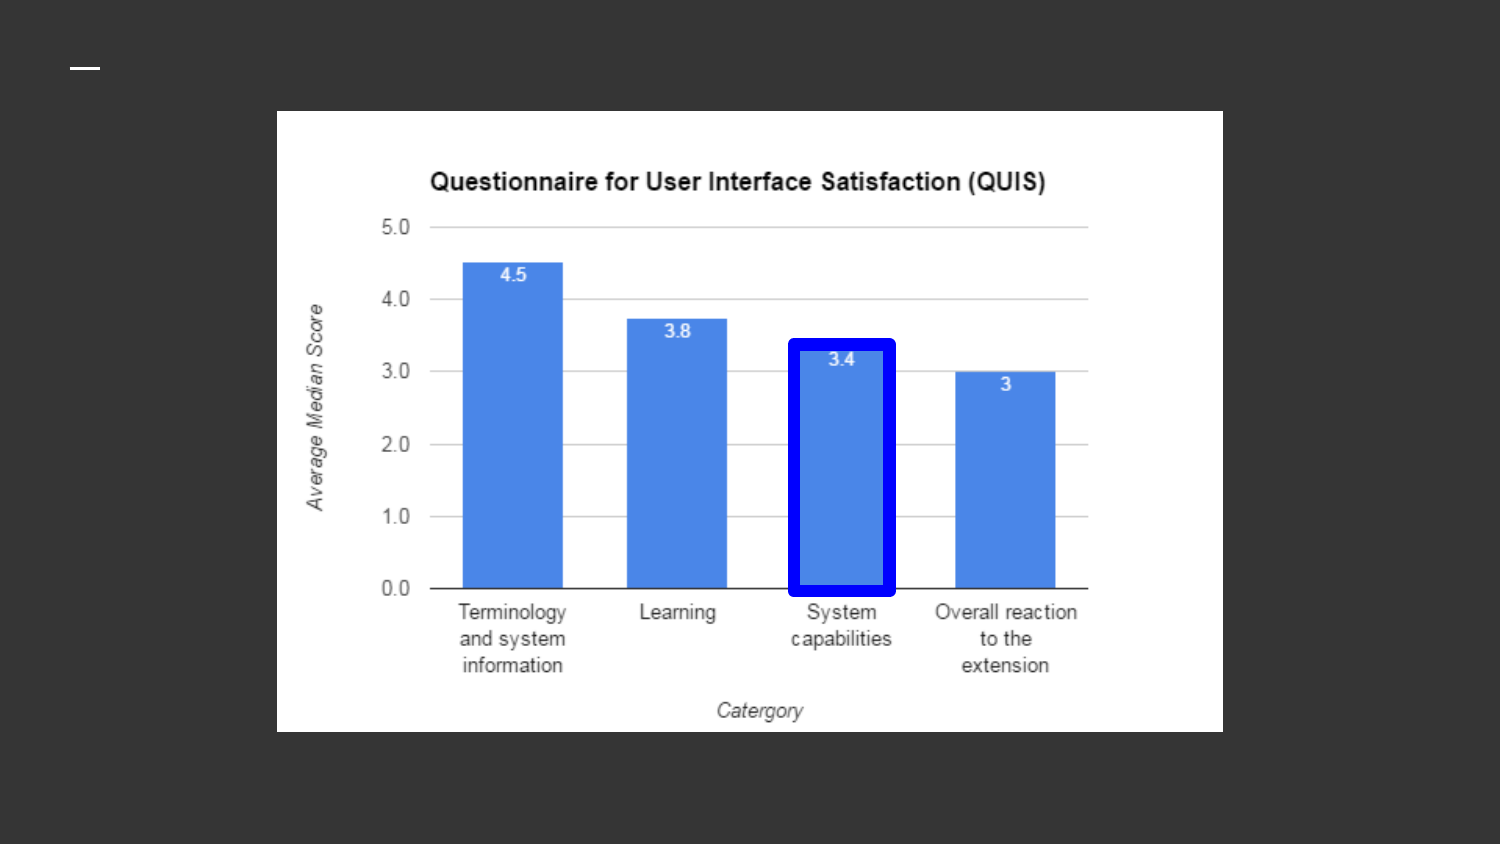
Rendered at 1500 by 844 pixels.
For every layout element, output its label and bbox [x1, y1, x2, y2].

picture [277, 111, 1223, 733]
